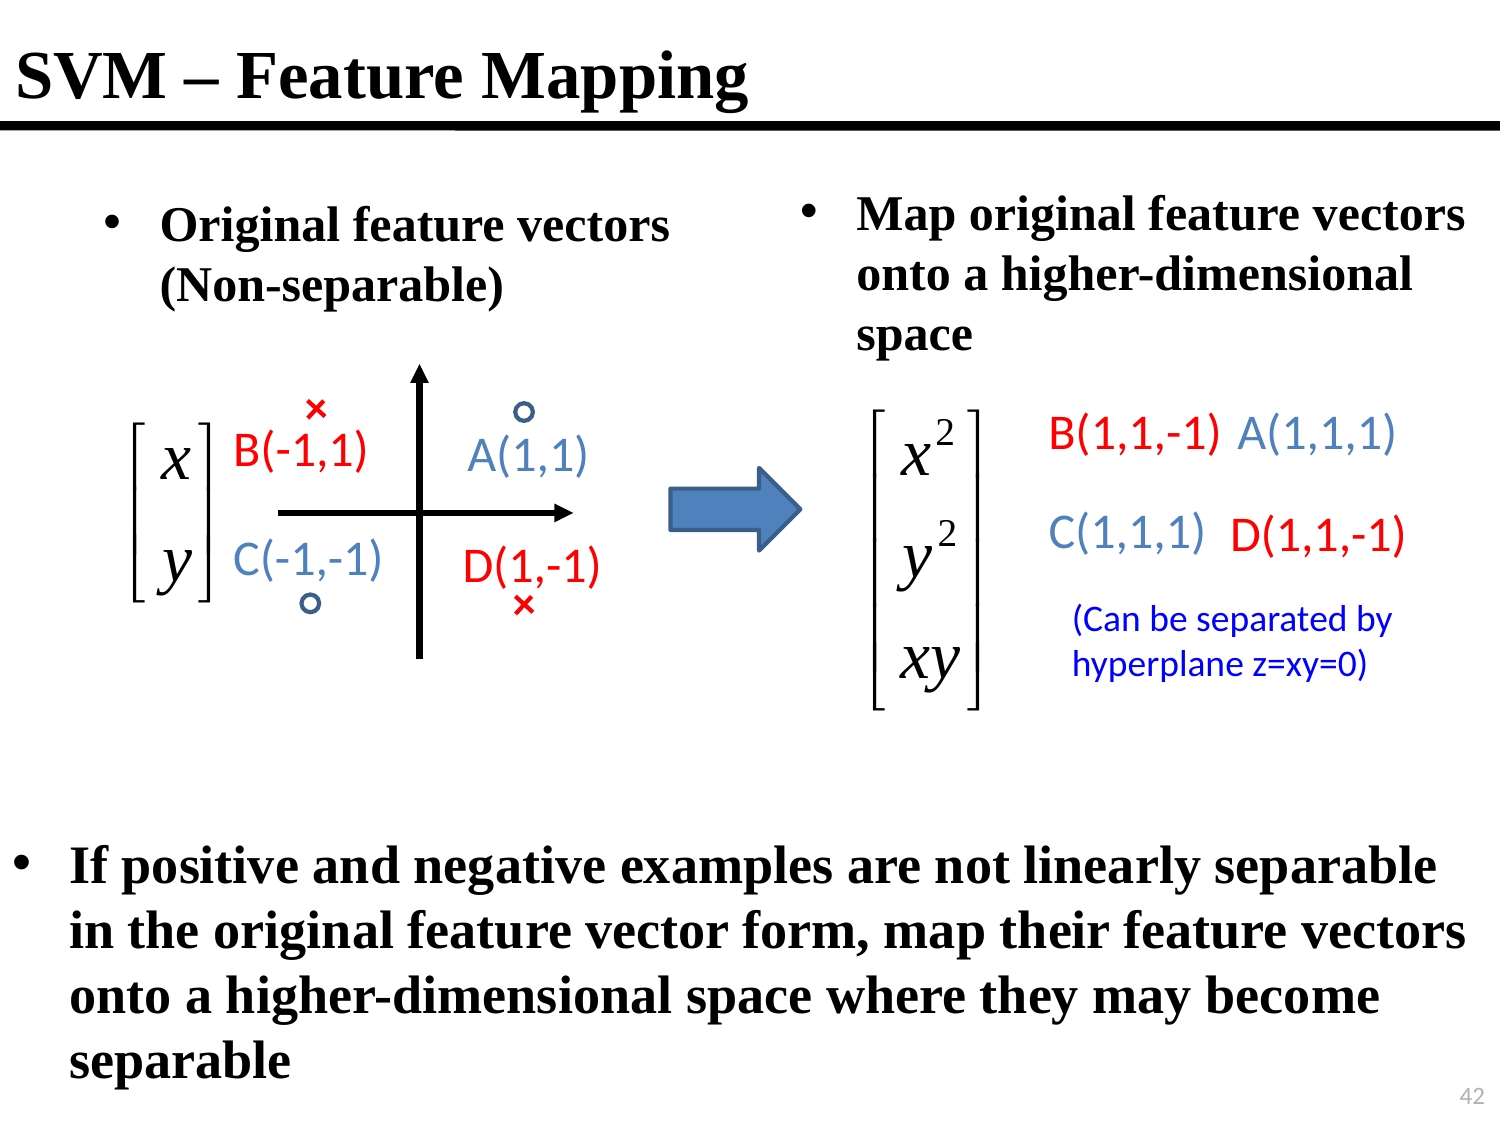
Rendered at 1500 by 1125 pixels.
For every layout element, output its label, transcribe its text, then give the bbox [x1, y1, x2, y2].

text_box Map original feature vectors onto a higher-dimensional space [785, 172, 1483, 368]
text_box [856, 396, 1004, 724]
title SVM – Feature Mapping [0, 126, 1499, 131]
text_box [88, 184, 703, 660]
text_box [709, 466, 803, 553]
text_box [1033, 392, 1459, 570]
text_box (Can be separated by hyperplane z=xy=0) [1057, 586, 1424, 692]
slide_number 42 [1162, 1065, 1500, 1125]
text_box If positive and negative examples are not linearly separable in the original feature vector form, map their feature vectors onto a higher-dimensional space where they may become separable [0, 822, 1499, 1097]
title SVM – Feature Mapping [0, 12, 1499, 125]
